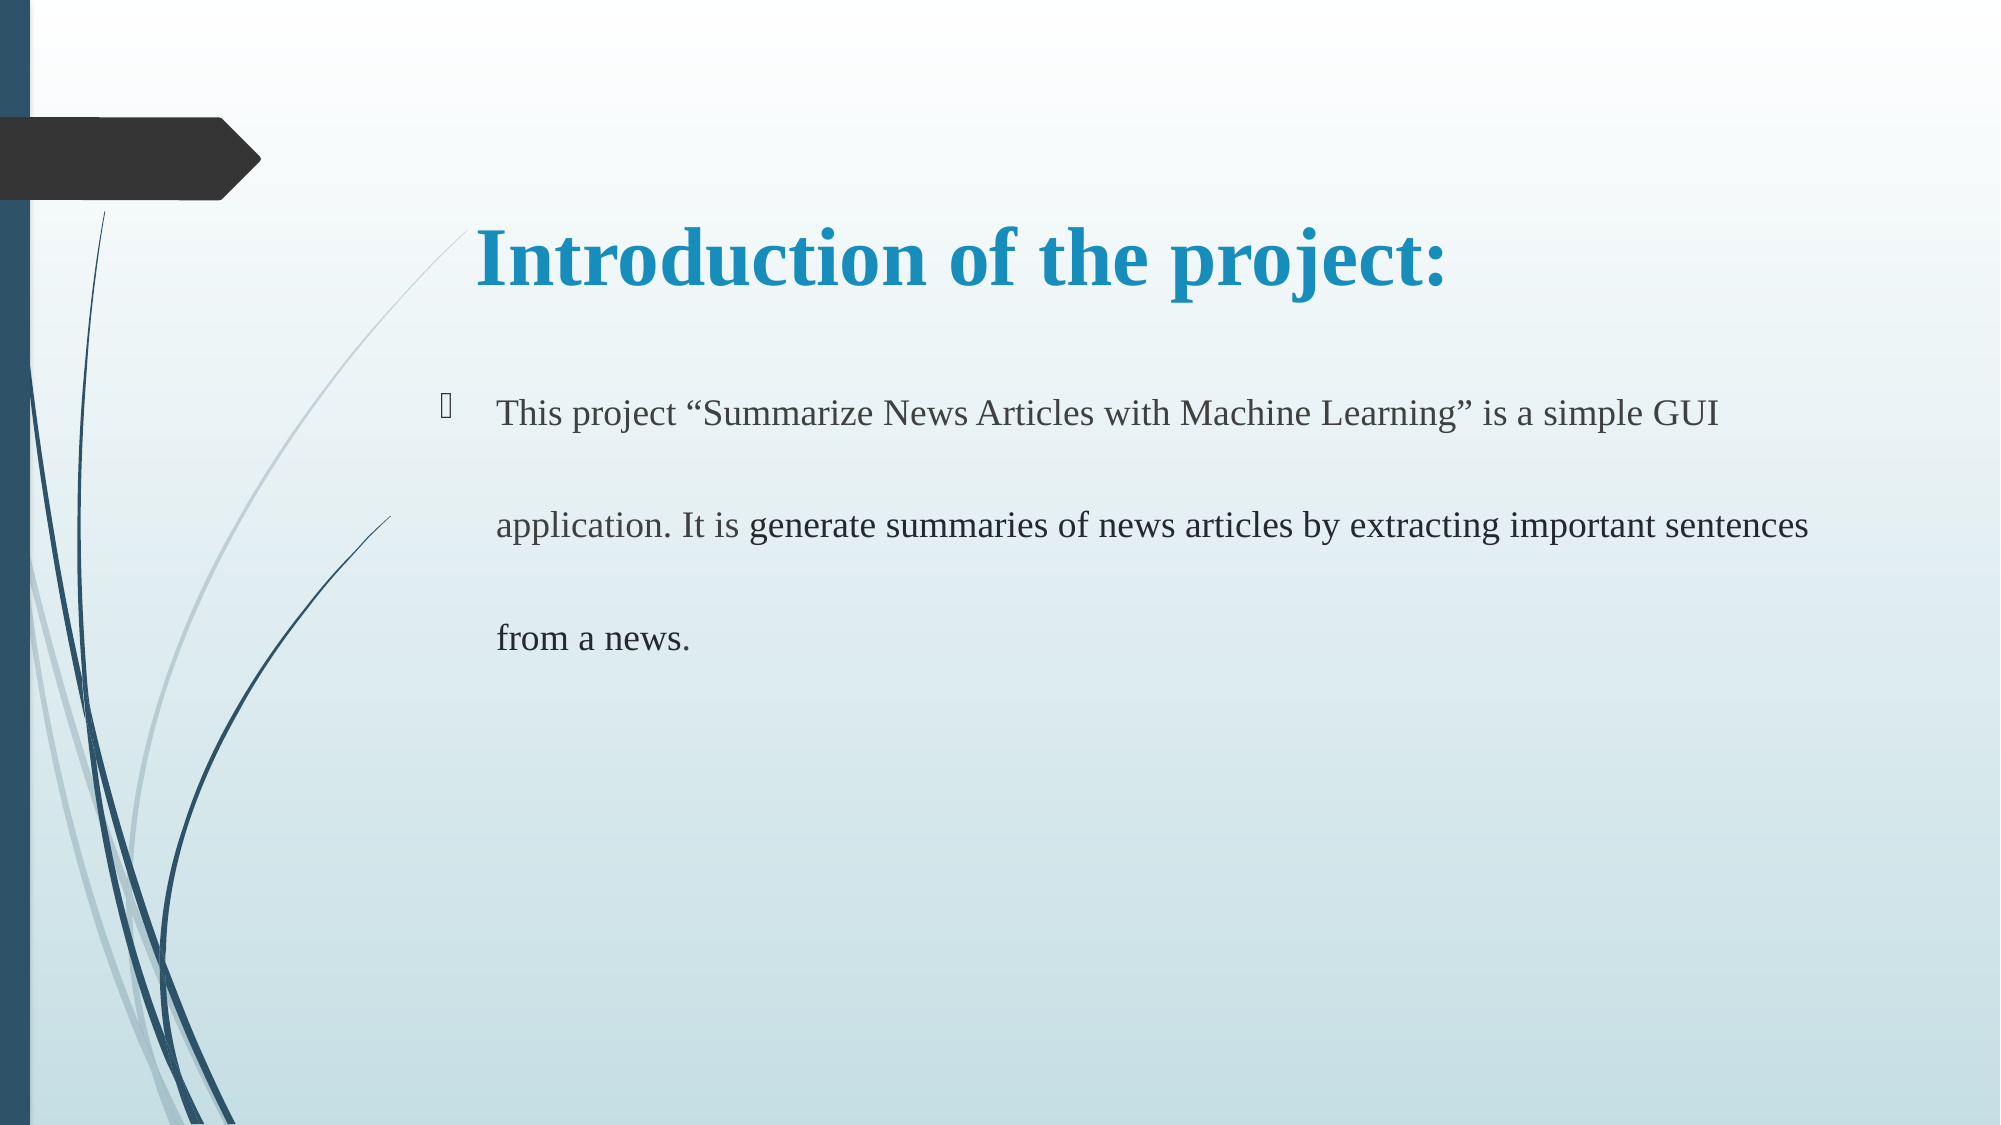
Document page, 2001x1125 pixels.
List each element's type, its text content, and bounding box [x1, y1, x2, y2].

list This project “Summarize News Articles with Machine Learning” is a simple GUI application. It is generate summaries of news articles by extracting important sentences from a news. [424, 312, 1888, 1023]
title Introduction of the project: [442, 194, 1888, 312]
